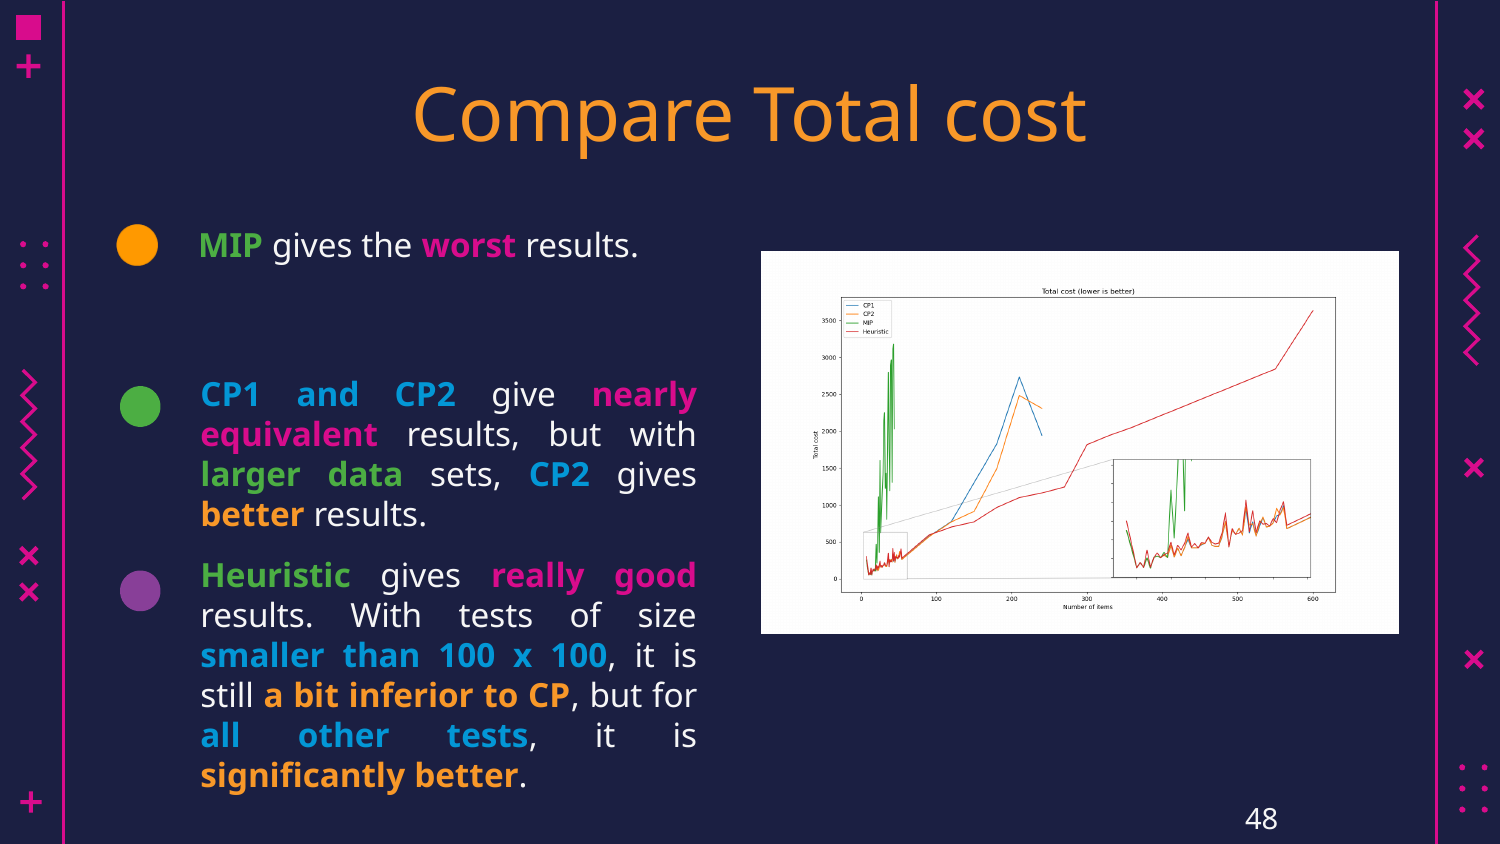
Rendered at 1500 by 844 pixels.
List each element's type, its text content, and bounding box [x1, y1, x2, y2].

picture [760, 251, 1399, 635]
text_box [116, 365, 713, 503]
text_box 48 [1230, 793, 1488, 844]
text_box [116, 216, 711, 273]
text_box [116, 546, 713, 724]
text_box Compare Total cost [116, 51, 1383, 146]
